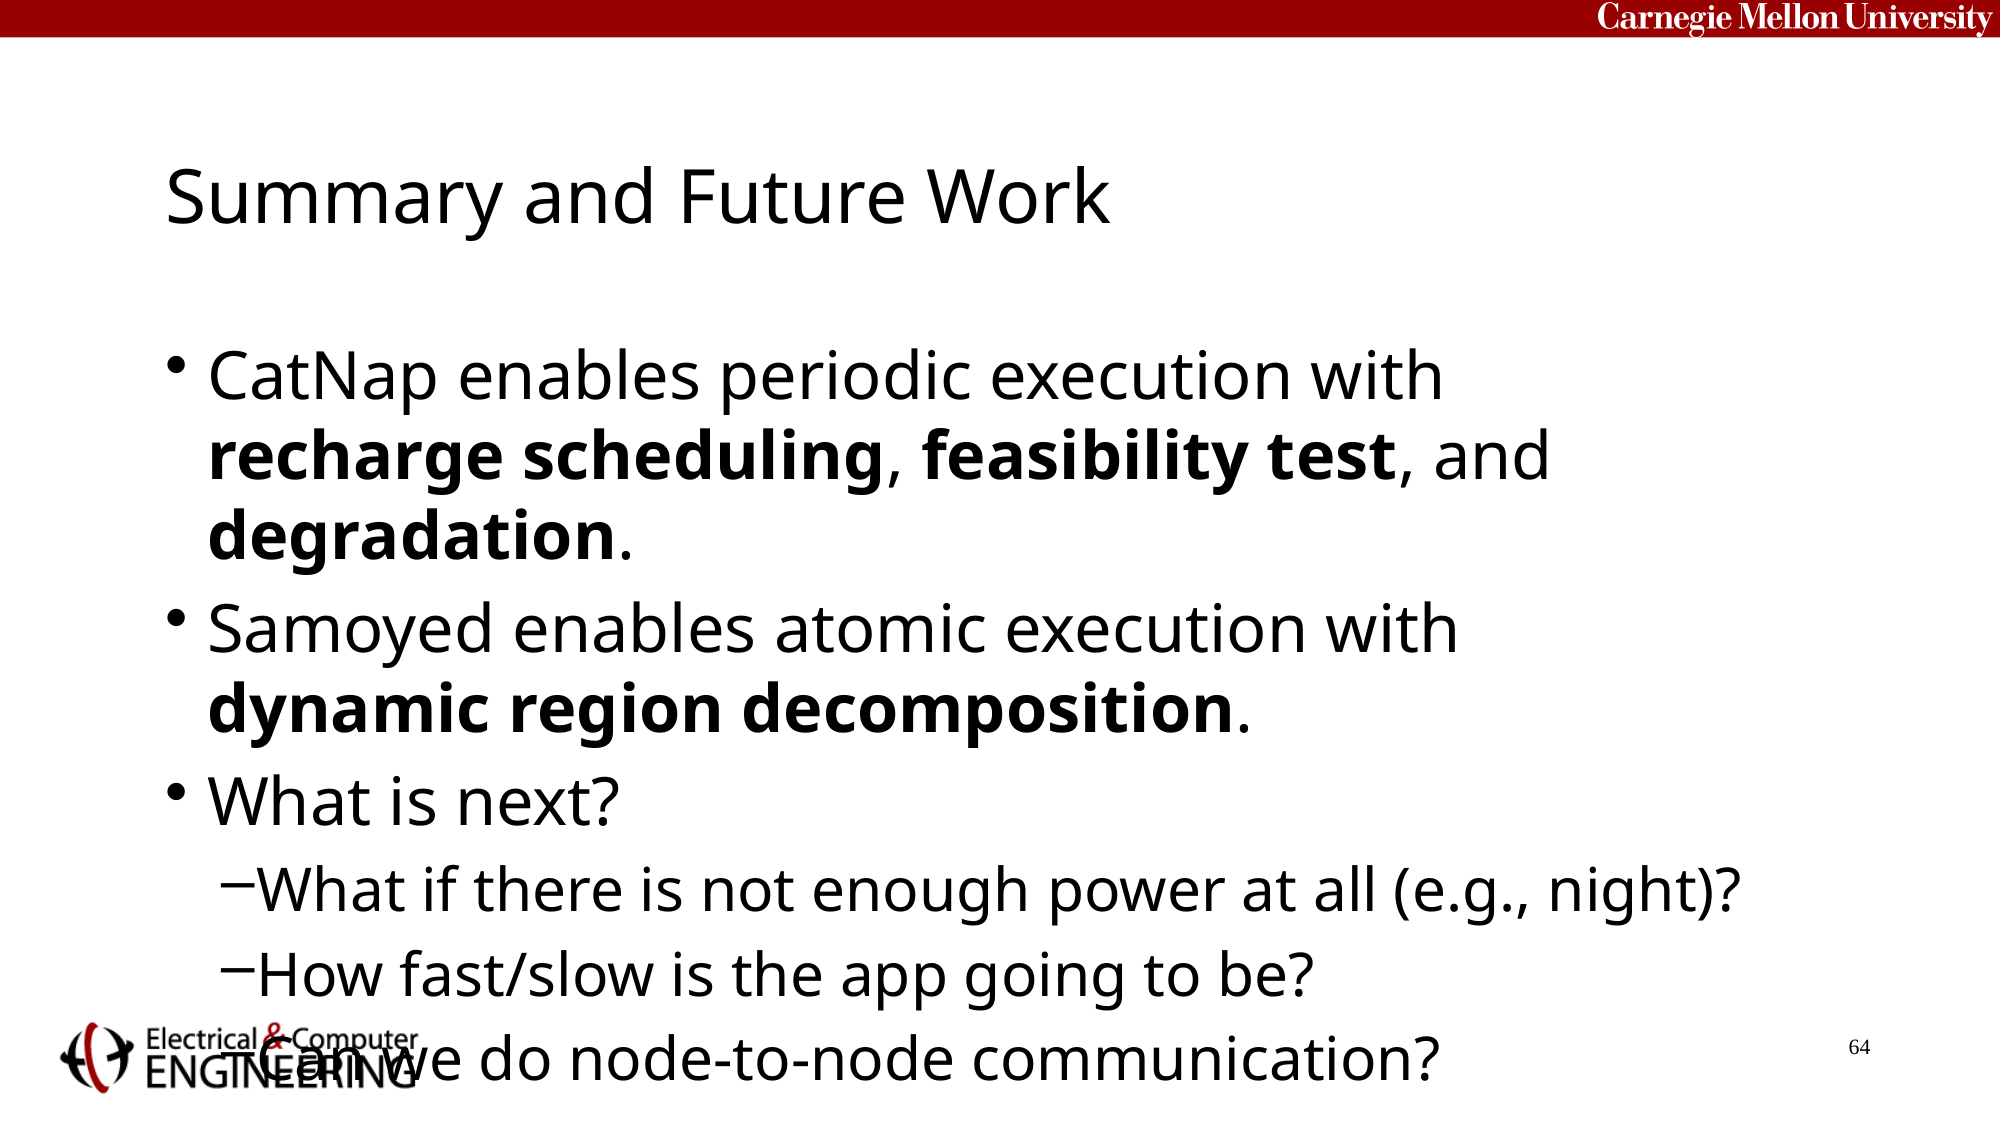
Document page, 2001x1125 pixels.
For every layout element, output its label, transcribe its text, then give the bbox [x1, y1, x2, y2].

list CatNap enables periodic execution with recharge scheduling, feasibility test, and degradation. Samoyed enables atomic execution with dynamic region decomposition. What is next? What if there is not enough power at all (e.g., night)? How fast/slow is the app going to be? Can we do node-to-node communication? [150, 324, 1766, 1000]
title Summary and Future Work [150, 100, 1912, 288]
slide_number 64 [1468, 1025, 1886, 1100]
picture [50, 1013, 433, 1102]
picture [1598, 2, 1993, 38]
